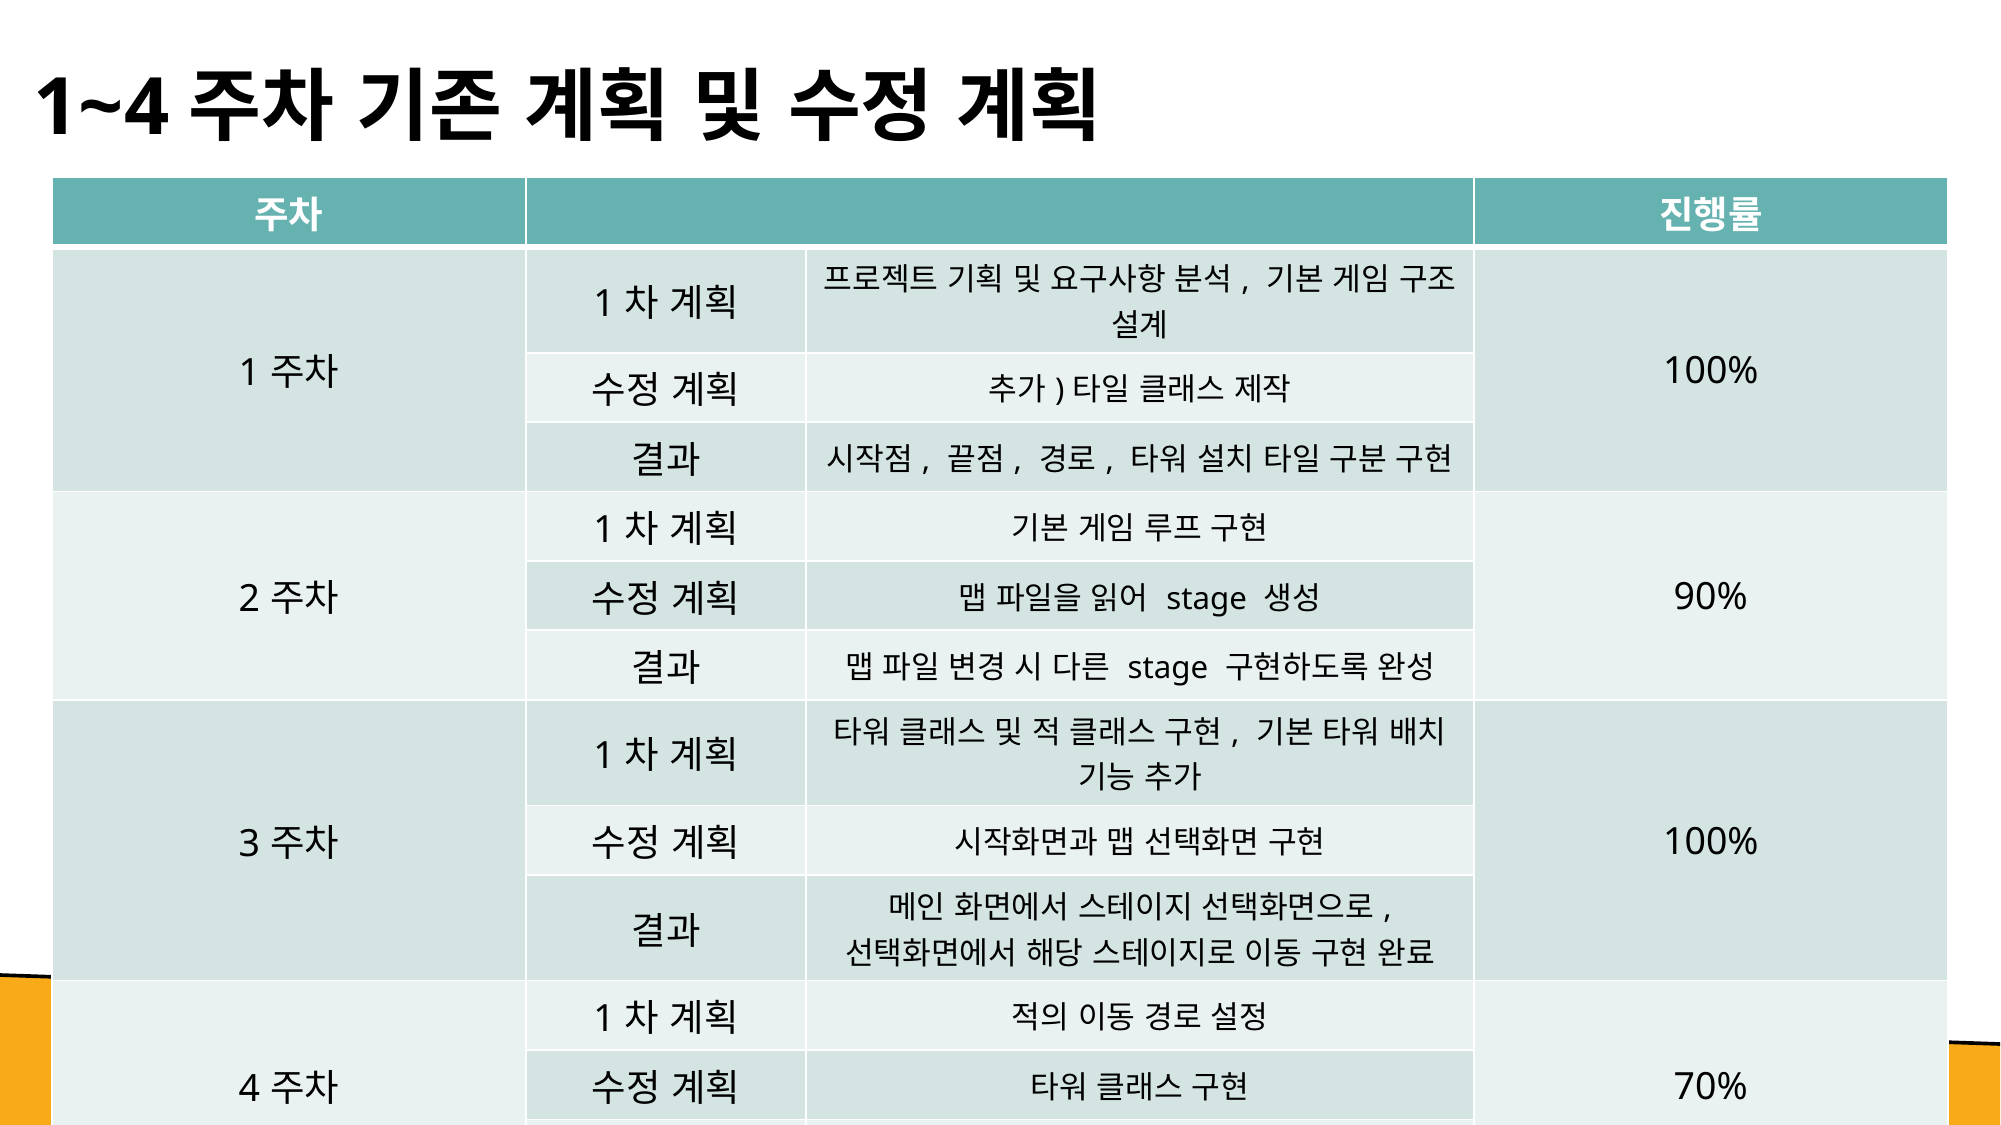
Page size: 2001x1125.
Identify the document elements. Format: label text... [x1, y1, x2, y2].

table_cell 결과 [527, 631, 805, 699]
table_cell 결과 [527, 423, 805, 491]
table_header 주차 [53, 178, 525, 244]
table_cell 3주차 [53, 701, 525, 980]
table_cell 맵 파일 변경 시 다른 stage 구현하도록 완성 [807, 631, 1473, 699]
table_cell 적의 이동 경로 설정 [807, 981, 1473, 1049]
table_header 진행률 [1475, 178, 1947, 244]
table_cell 기본 게임 루프 구현 [807, 492, 1473, 560]
table_cell 4주차 [53, 981, 525, 1125]
title 1~4주차 기존 계획 및 수정 계획 [18, 0, 1744, 218]
table_cell 90% [1475, 492, 1947, 699]
table_cell 타워 클래스 및 적 클래스 구현, 기본 타워 배치 기능 추가 [807, 701, 1473, 805]
table_cell 100% [1475, 250, 1947, 491]
table_cell 시작점, 끝점, 경로, 타워 설치 타일 구분 구현 [807, 423, 1473, 491]
table_cell 1차 계획 [527, 701, 805, 805]
table_cell 수정 계획 [527, 1051, 805, 1119]
table_cell 수정 계획 [527, 806, 805, 874]
table_cell 수정 계획 [527, 562, 805, 629]
table_cell 메인 화면에서 스테이지 선택화면으로, 선택화면에서 해당 스테이지로 이동 구현 완료 [807, 876, 1473, 980]
table_cell 1주차 [53, 250, 525, 491]
table_cell 70% [1475, 981, 1947, 1125]
table_cell 프로젝트 기획 및 요구사항 분석, 기본 게임 구조 설계 [807, 250, 1473, 352]
table_cell 2주차 [53, 492, 525, 699]
table_cell 결과 [527, 876, 805, 980]
table_cell 1차 계획 [527, 250, 805, 352]
table_cell 시작화면과 맵 선택화면 구현 [807, 806, 1473, 874]
table_cell 적과의 상호작용을 제외한 나머지 부분 구현 완료 [807, 1120, 1473, 1125]
table_cell 1차 계획 [527, 492, 805, 560]
table_cell 1차 계획 [527, 981, 805, 1049]
table_cell 결과 [527, 1120, 805, 1125]
table_cell 맵 파일을 읽어 stage 생성 [807, 562, 1473, 629]
table_cell 수정 계획 [527, 354, 805, 421]
table_cell 100% [1475, 701, 1947, 980]
table_cell 추가)타일 클래스 제작 [807, 354, 1473, 421]
table_cell 타워 클래스 구현 [807, 1051, 1473, 1119]
table_header [527, 178, 1473, 244]
